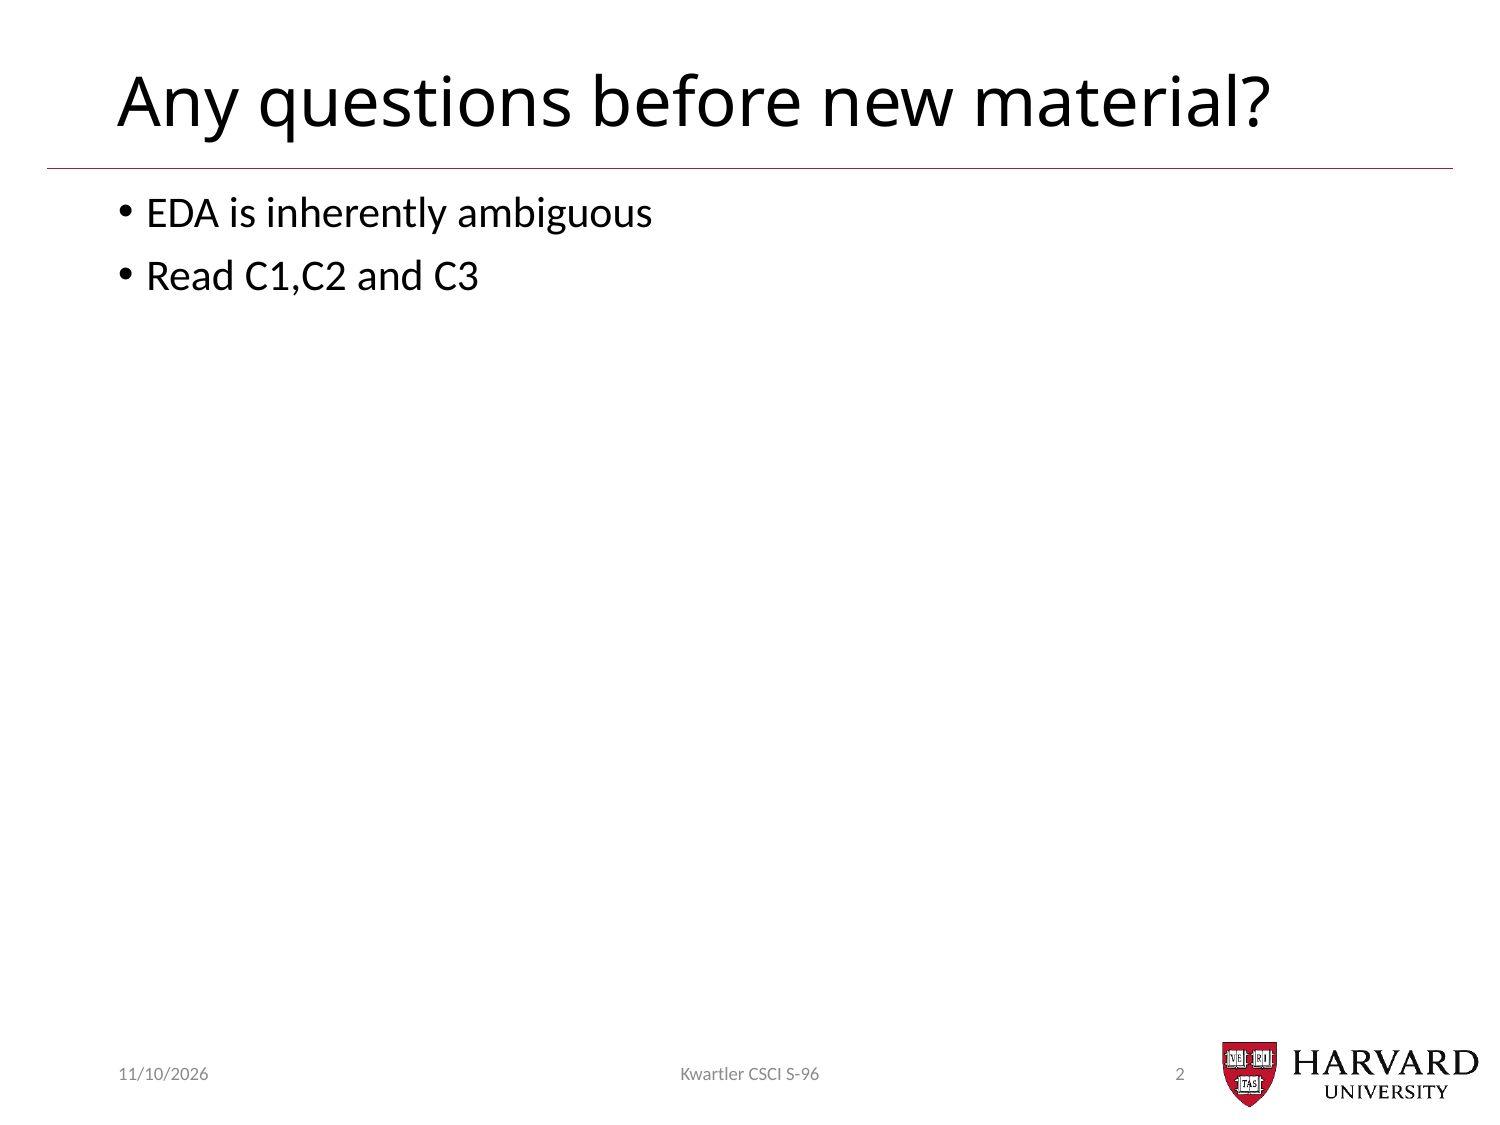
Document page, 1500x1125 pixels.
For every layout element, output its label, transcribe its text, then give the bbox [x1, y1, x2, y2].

list EDA is inherently ambiguous Read C1,C2 and C3 [103, 182, 1397, 1023]
picture [1200, 1024, 1500, 1125]
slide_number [103, 1042, 441, 1103]
title Any questions before new material? [103, 59, 1397, 157]
footer Kwartler CSCI S-96 [496, 1042, 1004, 1103]
slide_number 2 [1059, 1042, 1200, 1103]
